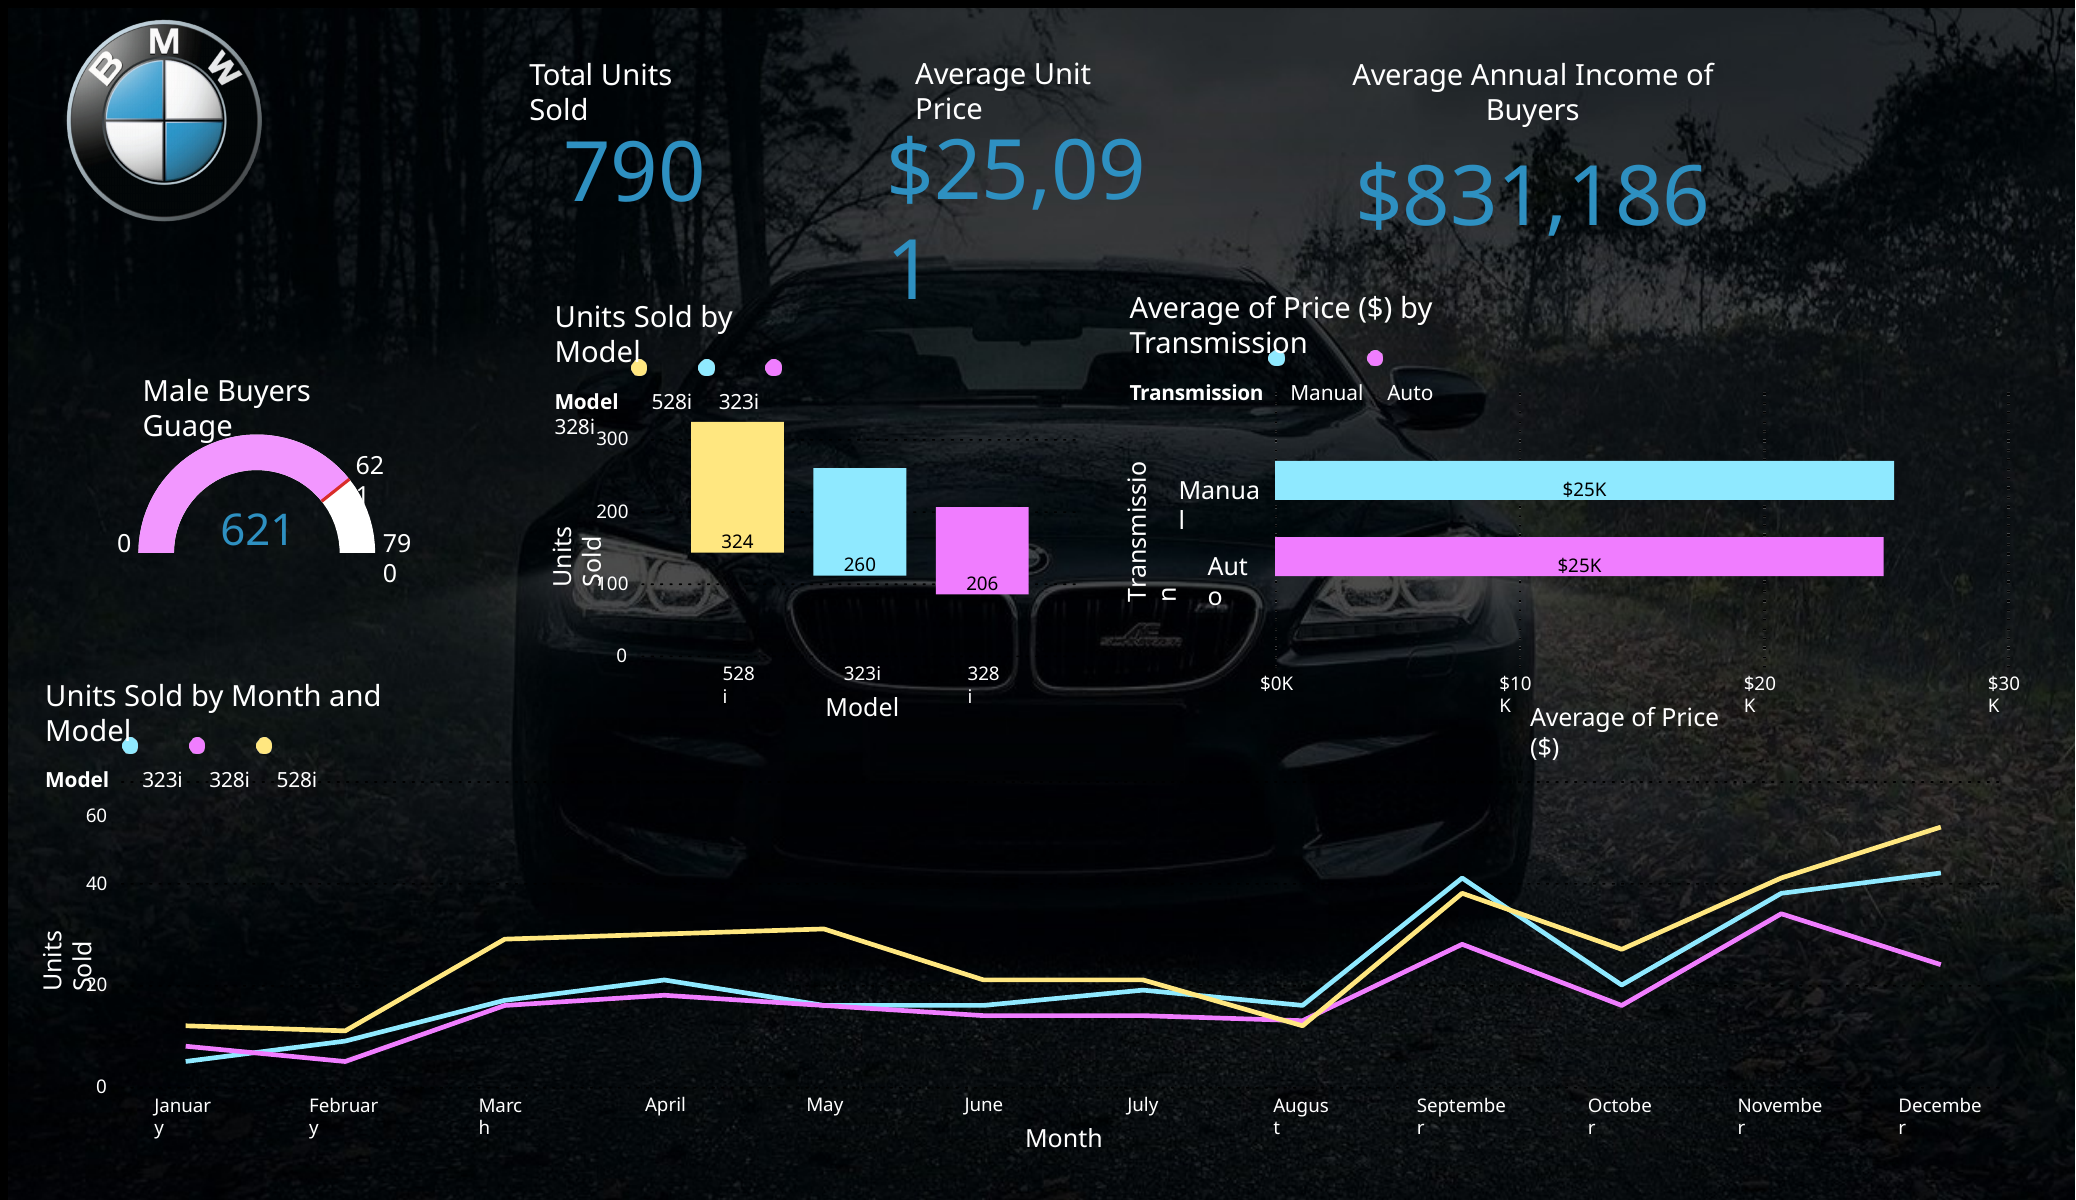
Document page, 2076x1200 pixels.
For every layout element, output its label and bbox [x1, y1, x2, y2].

text_box [0, 0, 2075, 1200]
text_box [138, 434, 376, 554]
text_box [1268, 350, 1384, 367]
text_box [631, 359, 782, 376]
text_box [121, 737, 1944, 1065]
